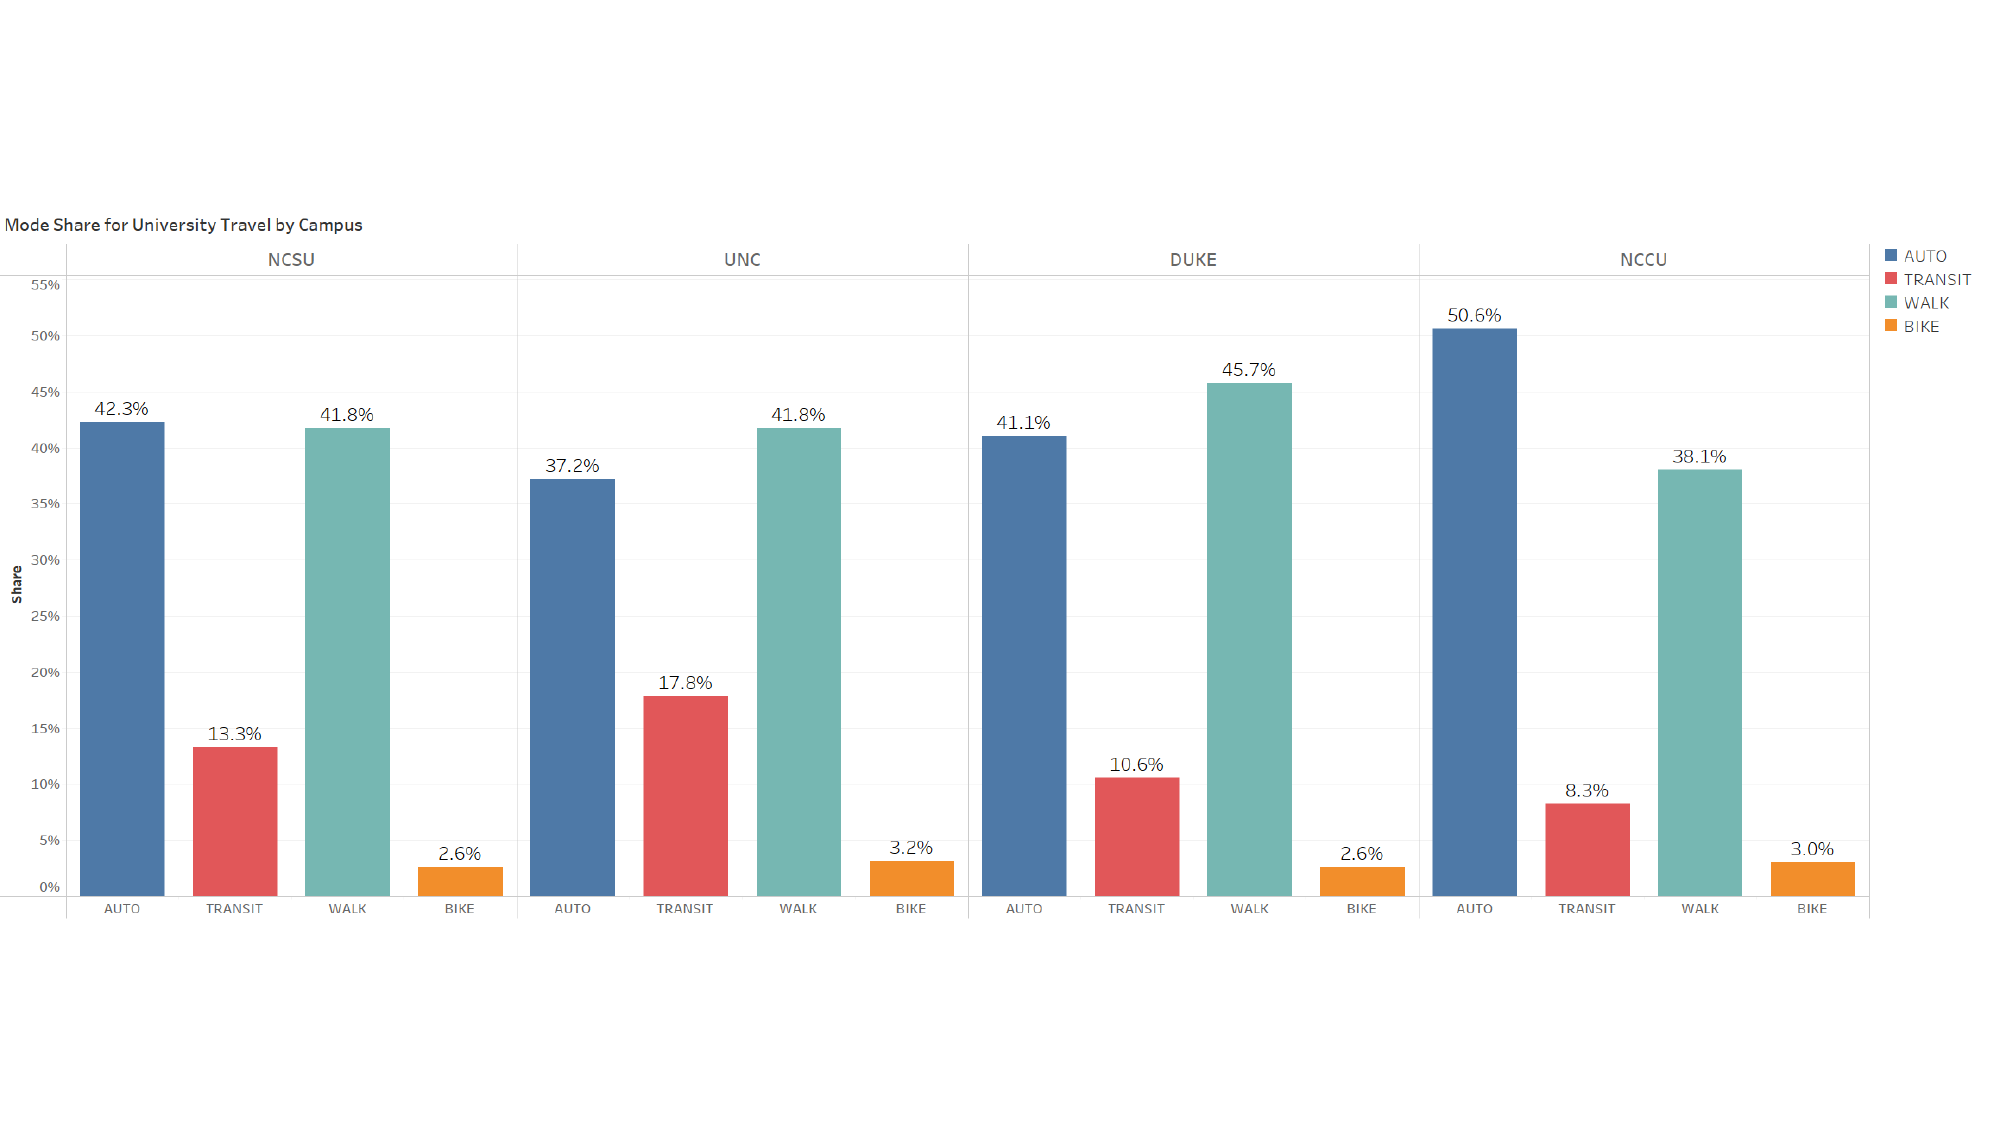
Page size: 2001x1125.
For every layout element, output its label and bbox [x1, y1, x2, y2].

picture [0, 206, 2000, 919]
